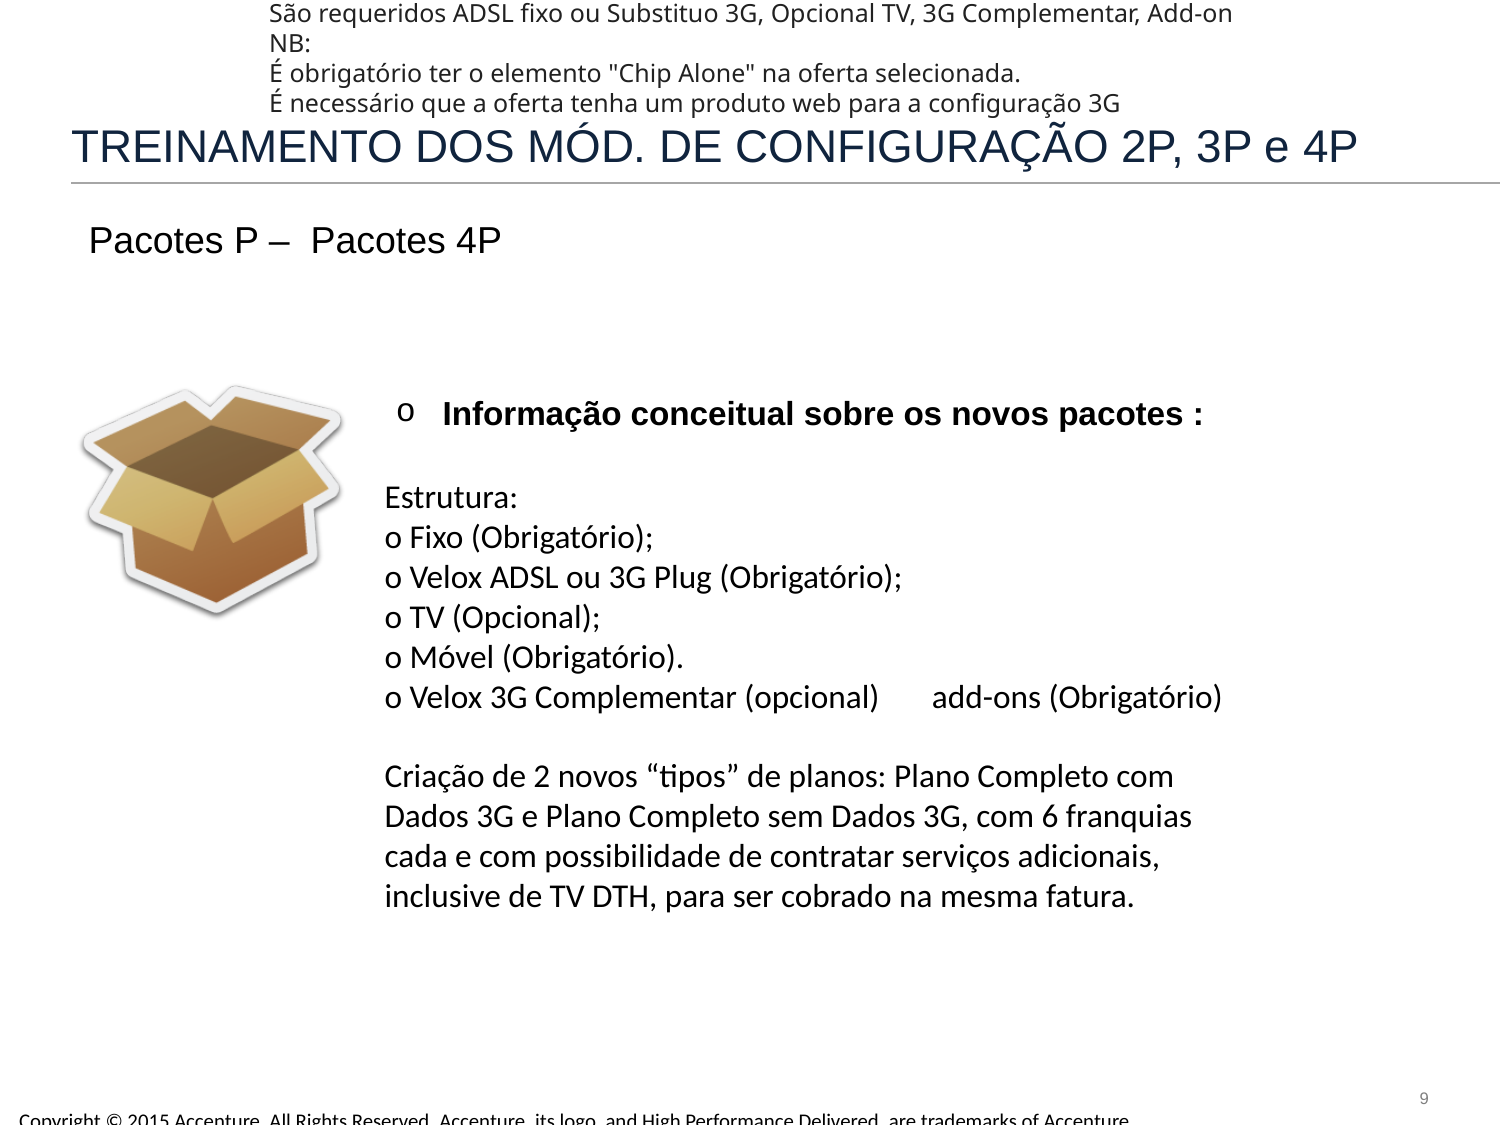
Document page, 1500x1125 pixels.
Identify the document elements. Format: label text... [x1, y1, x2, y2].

text_box Pacotes P – Pacotes 4P [73, 208, 518, 268]
title TREINAMENTO DOS MÓD. DE CONFIGURAÇÃO 2P, 3P e 4P [71, 0, 1500, 172]
text_box São requeridos ADSL fixo ou Substituo 3G, Opcional TV, 3G Complementar, Add-on NB: É obrigatório ter o elemento "Chip Alone" na oferta selecionada. É necessário que a oferta tenha um produto web para a configuração 3G [269, 0, 1266, 118]
picture [71, 351, 357, 638]
text_box Informação conceitual sobre os novos pacotes : Estrutura: o Fixo (Obrigatório); o Velox ADSL ou 3G Plug (Obrigatório); o TV (Opcional); o Móvel (Obrigatório). o Velox 3G Complementar (opcional) add-ons (Obrigatório) Criação de 2 novos “tipos” de planos: Plano Completo com Dados 3G e Plano Completo sem Dados 3G, com 6 franquias cada e com possibilidade de contratar serviços adicionais, inclusive de TV DTH, para ser cobrado na mesma fatura. [306, 382, 1266, 922]
